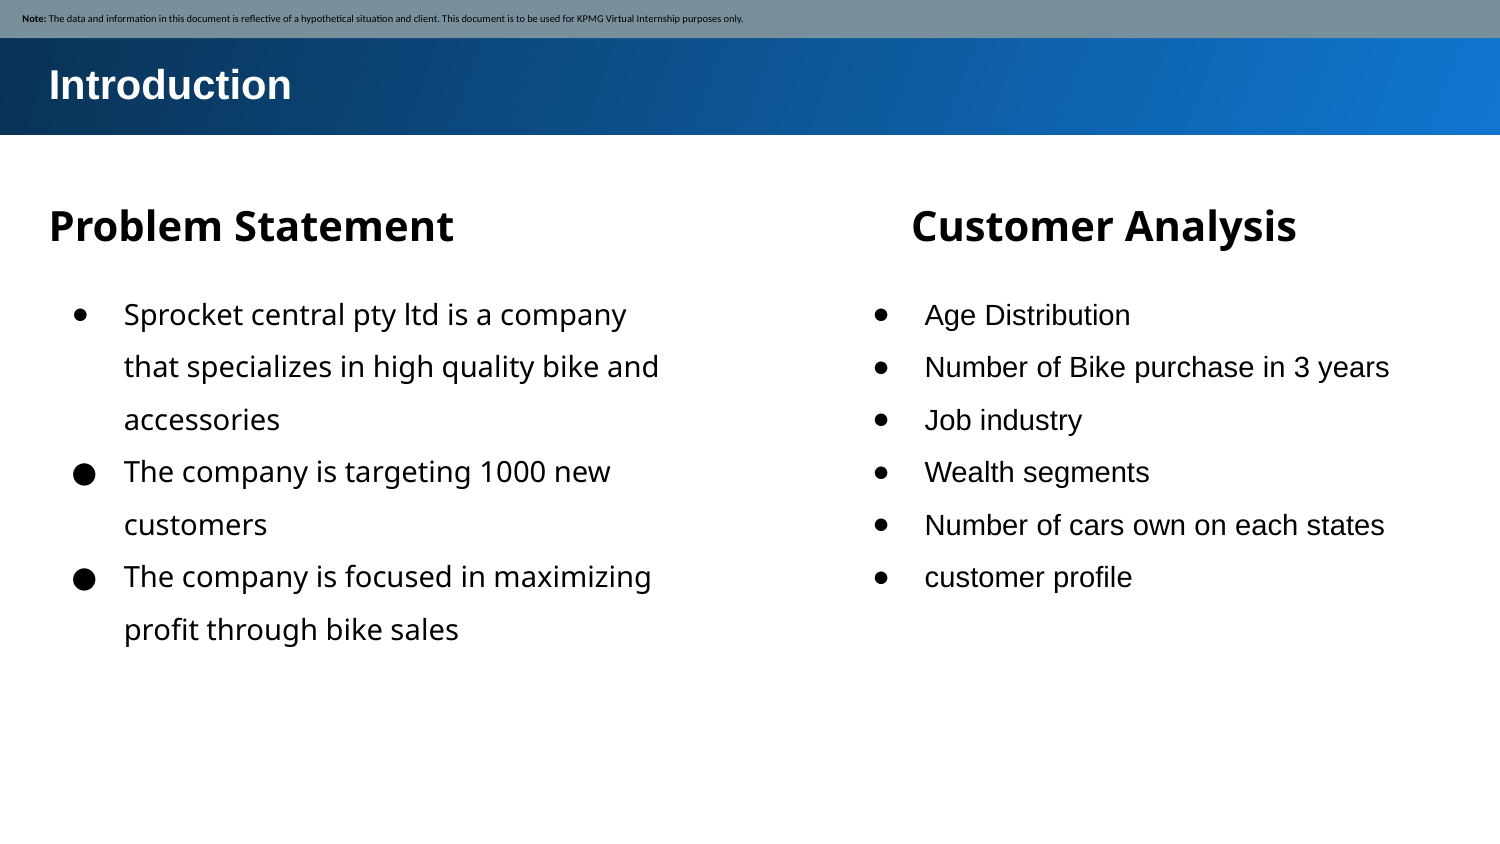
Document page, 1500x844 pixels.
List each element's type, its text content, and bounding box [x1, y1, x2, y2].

text_box Sprocket central pty ltd is a company that specializes in high quality bike and accessories The company is targeting 1000 new customers The company is focused in maximizing profit through bike sales [33, 263, 695, 661]
text_box Age Distribution Number of Bike purchase in 3 years Job industry Wealth segments Number of cars own on each states customer profile [834, 263, 1458, 609]
text_box Introduction [33, 43, 1439, 124]
text_box Note: The data and information in this document is reflective of a hypothetical situation and client. This document is to be used for KPMG Virtual Internship purposes only. [0, 0, 1500, 39]
text_box Problem Statement [33, 177, 496, 263]
text_box [0, 39, 1500, 135]
text_box Customer Analysis [896, 177, 1358, 255]
